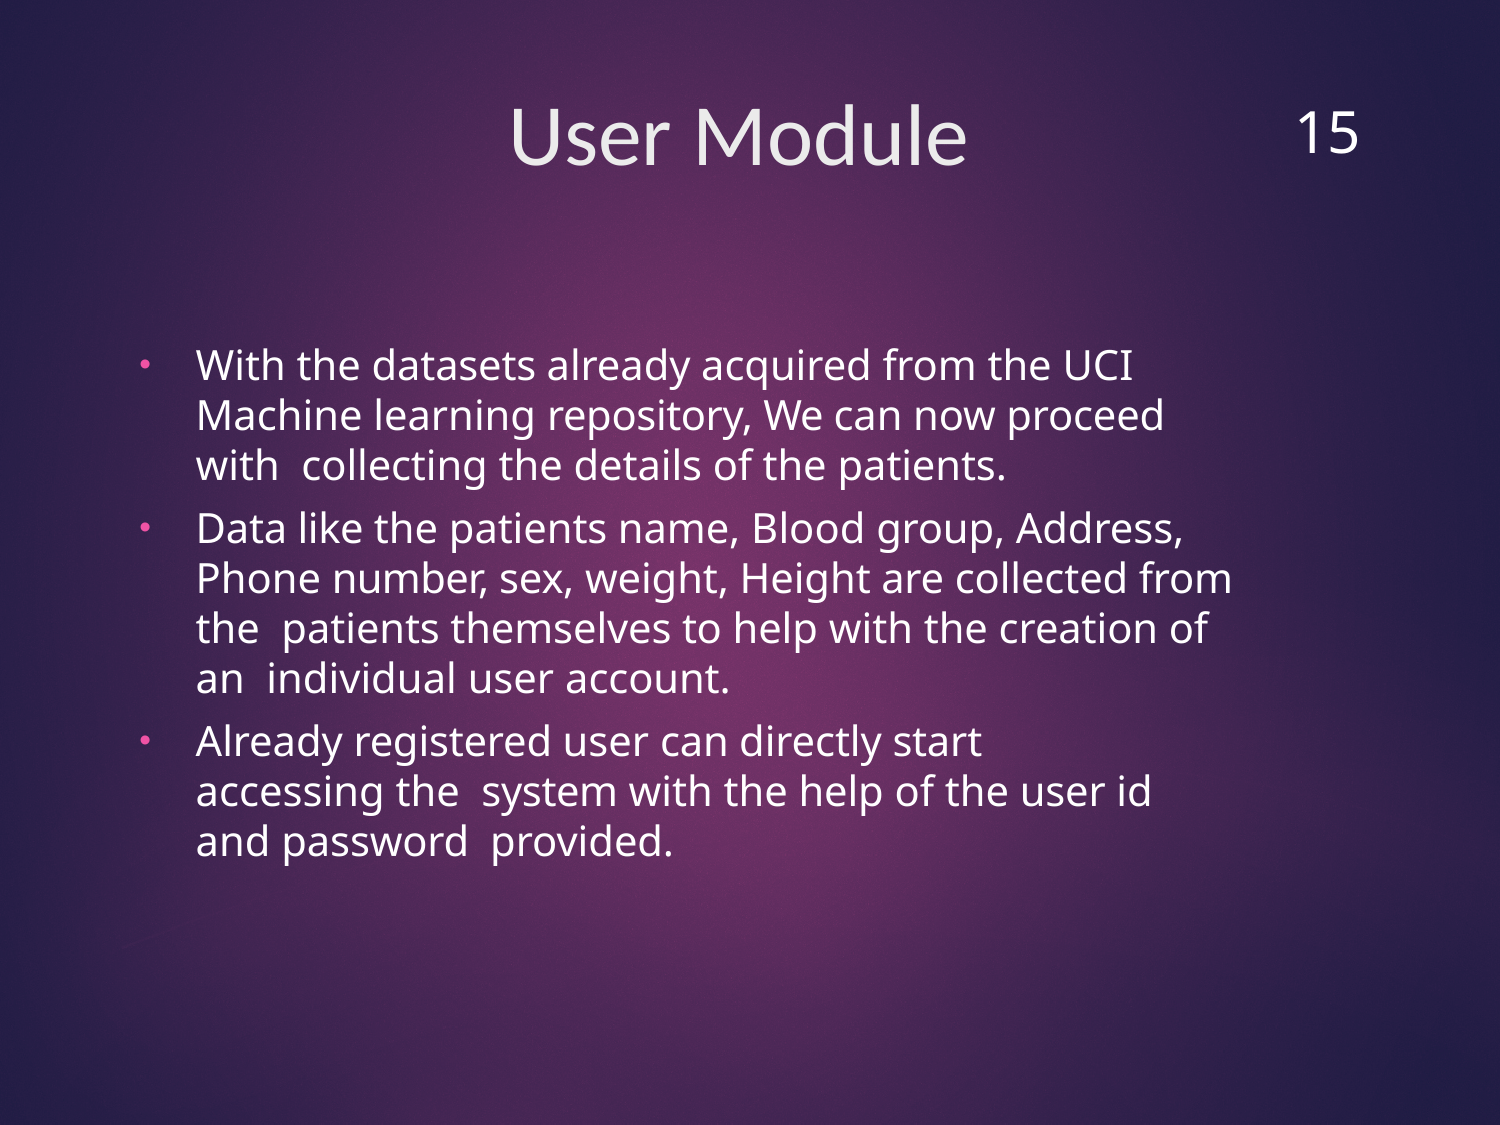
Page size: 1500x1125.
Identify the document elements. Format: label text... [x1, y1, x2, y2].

slide_number 15 [1273, 0, 1378, 175]
list With the datasets already acquired from the UCI Machine learning repository, We can now proceed with collecting the details of the patients. Data like the patients name, Blood group, Address, Phone number, sex, weight, Height are collected from the patients themselves to help with the creation of an individual user account. Already registered user can directly start accessing the system with the help of the user id and password provided. [135, 336, 1237, 977]
title User Module [506, 75, 994, 266]
